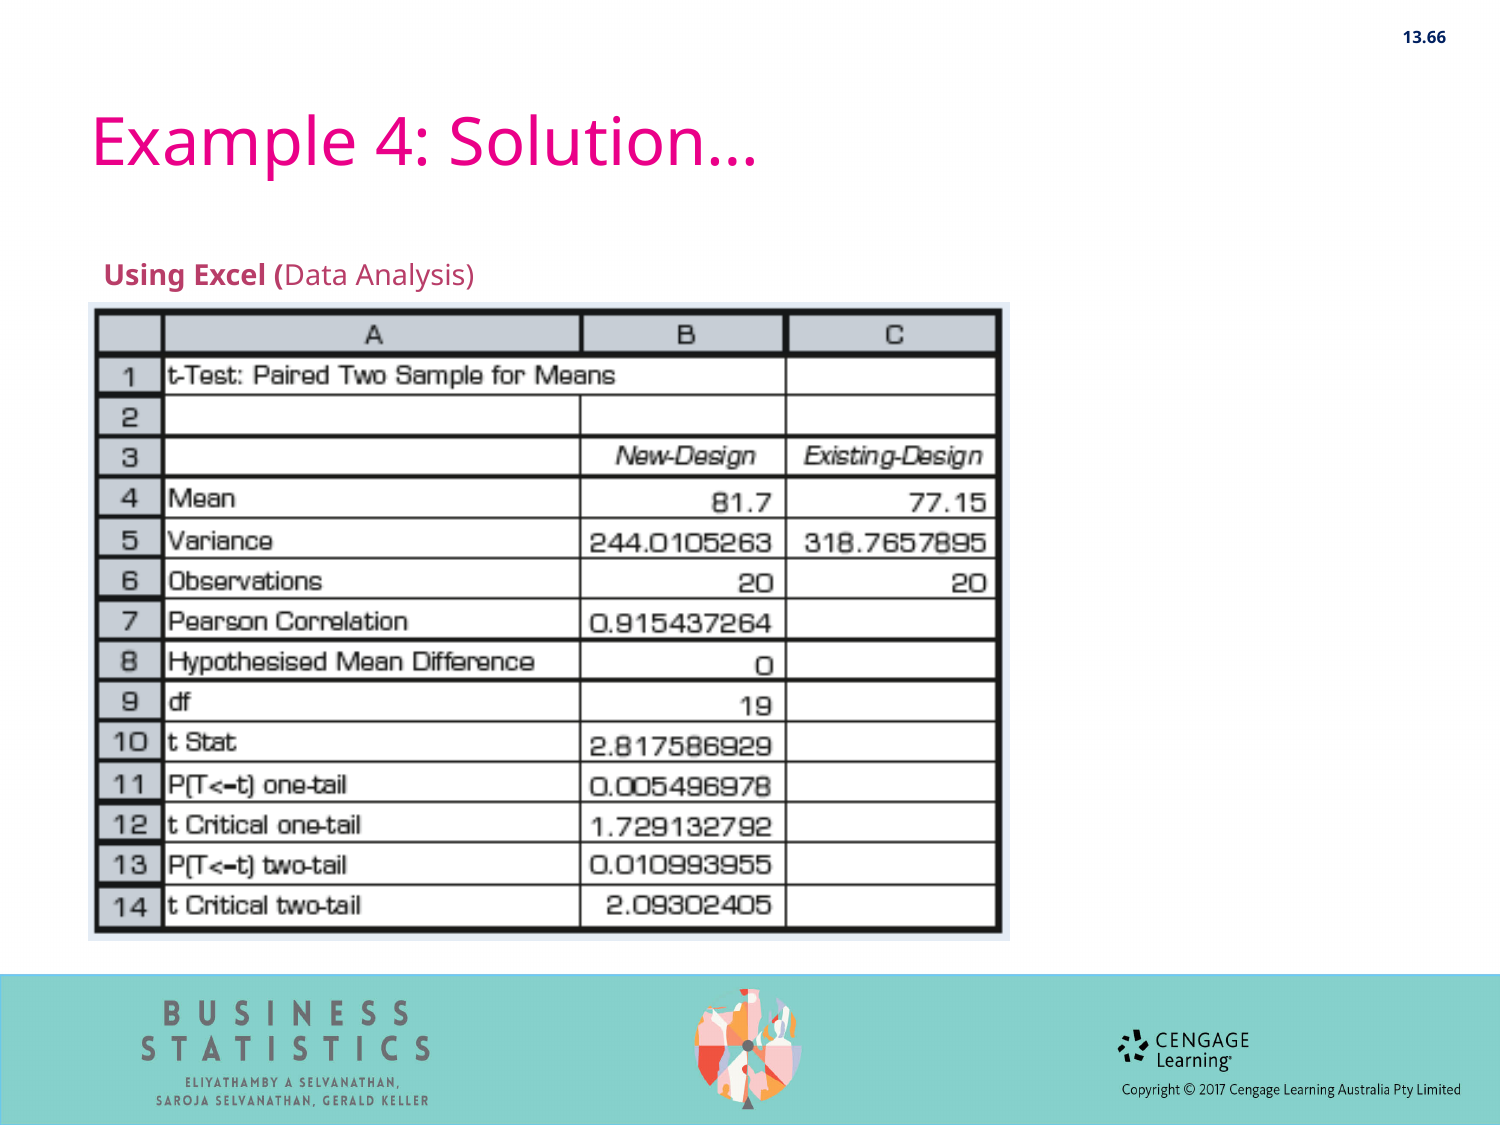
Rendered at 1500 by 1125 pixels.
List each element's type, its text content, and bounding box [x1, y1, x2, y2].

title Example 4: Solution… [75, 66, 1425, 212]
picture [0, 0, 1500, 1125]
text_box 13.66 [1387, 0, 1500, 60]
text_box Using Excel (Data Analysis) [88, 215, 1412, 445]
